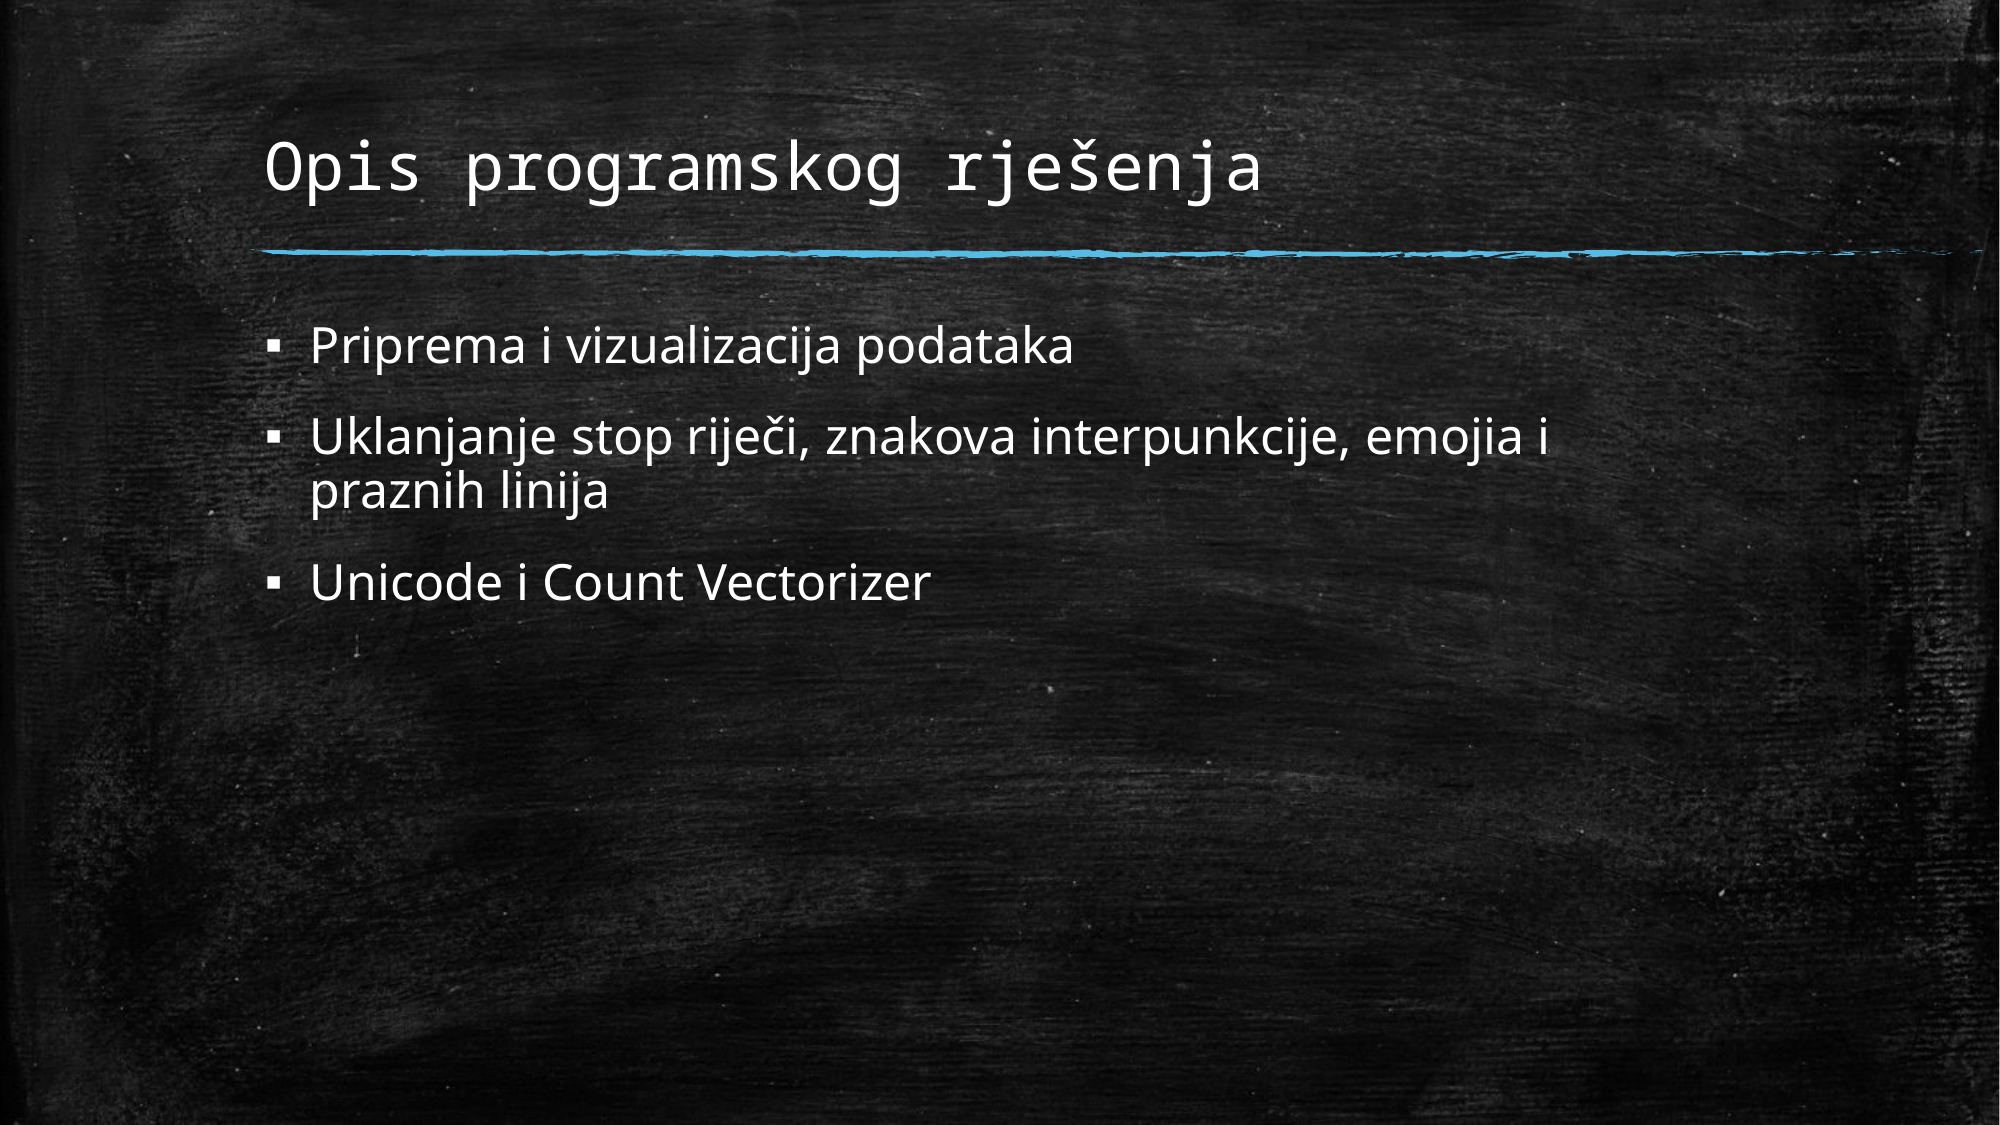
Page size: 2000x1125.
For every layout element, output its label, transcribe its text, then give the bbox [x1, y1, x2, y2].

list Priprema i vizualizacija podataka Uklanjanje stop riječi, znakova interpunkcije, emojia i praznih linija Unicode i Count Vectorizer [249, 312, 1750, 1013]
title Opis programskog rješenja [249, 45, 1750, 213]
